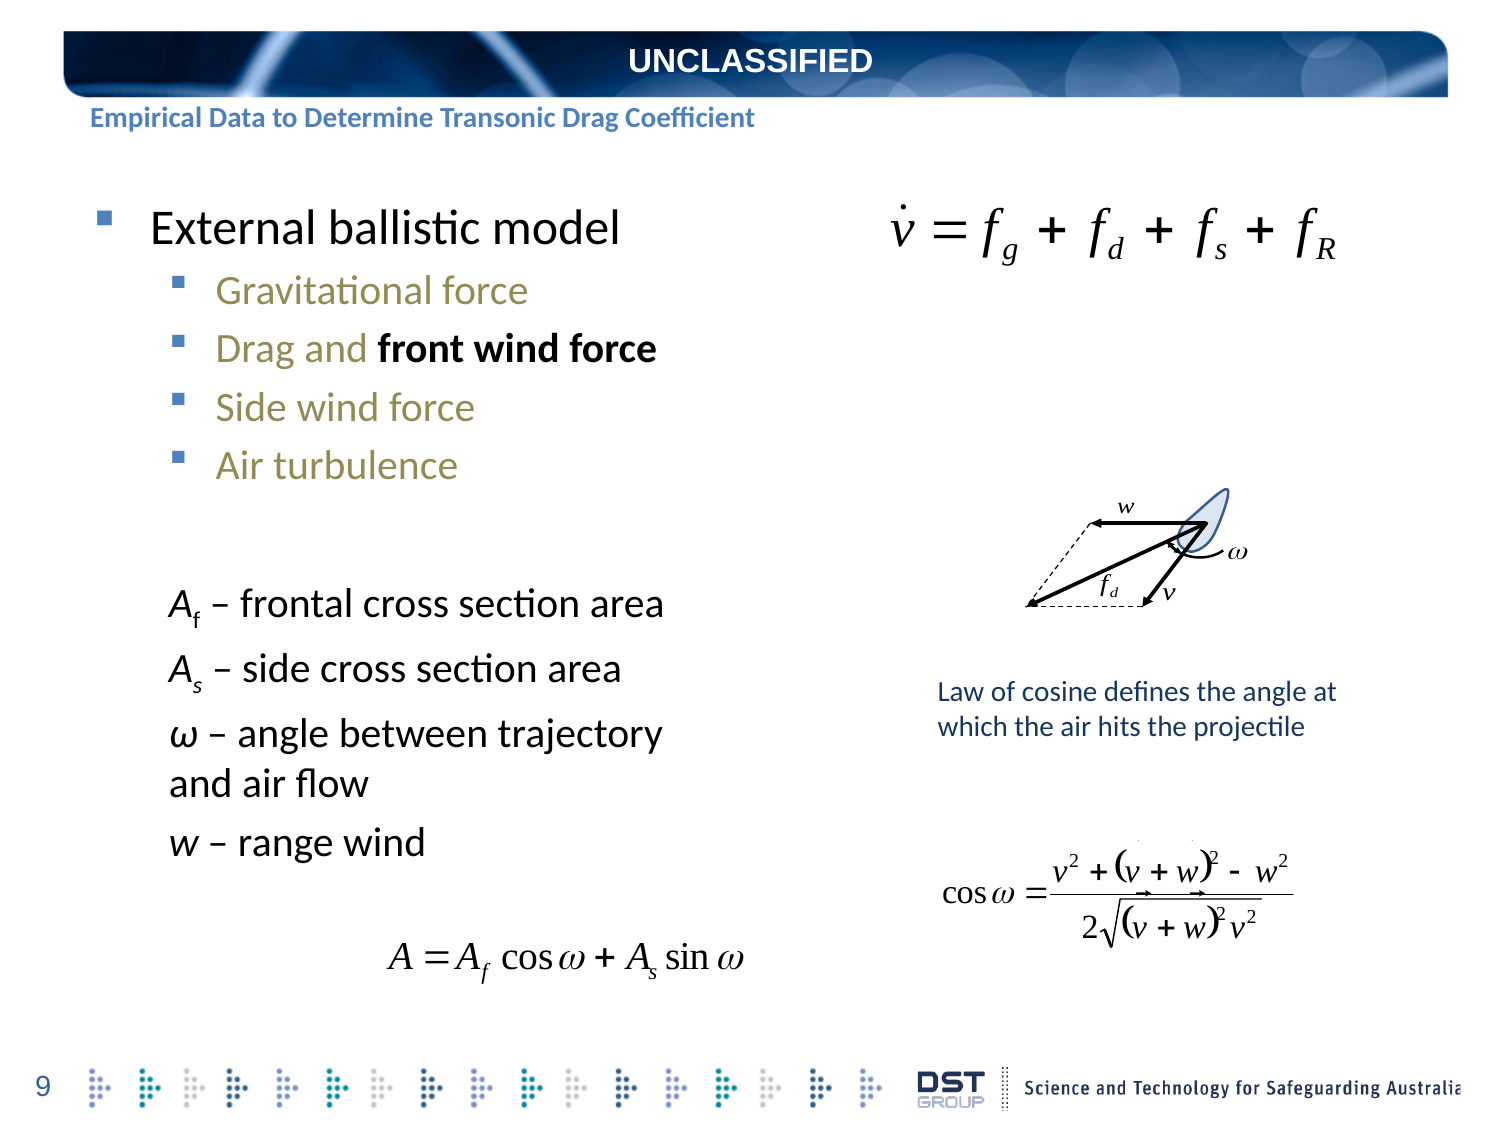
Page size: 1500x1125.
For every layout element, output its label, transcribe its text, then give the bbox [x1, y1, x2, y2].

list External ballistic model Gravitational force Drag and front wind force Side wind force Air turbulence Af – frontal cross section area As – side cross section area ω – angle between trajectory and air flow w – range wind [78, 187, 727, 838]
picture [77, 1059, 899, 1121]
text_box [379, 929, 751, 993]
text_box UNCLASSIFIED [78, 31, 1424, 87]
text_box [914, 417, 1364, 752]
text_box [937, 840, 1300, 955]
title Empirical Data to Determine Transonic Drag Coefficient [75, 90, 1425, 211]
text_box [882, 191, 1348, 278]
picture [0, 1, 1500, 100]
